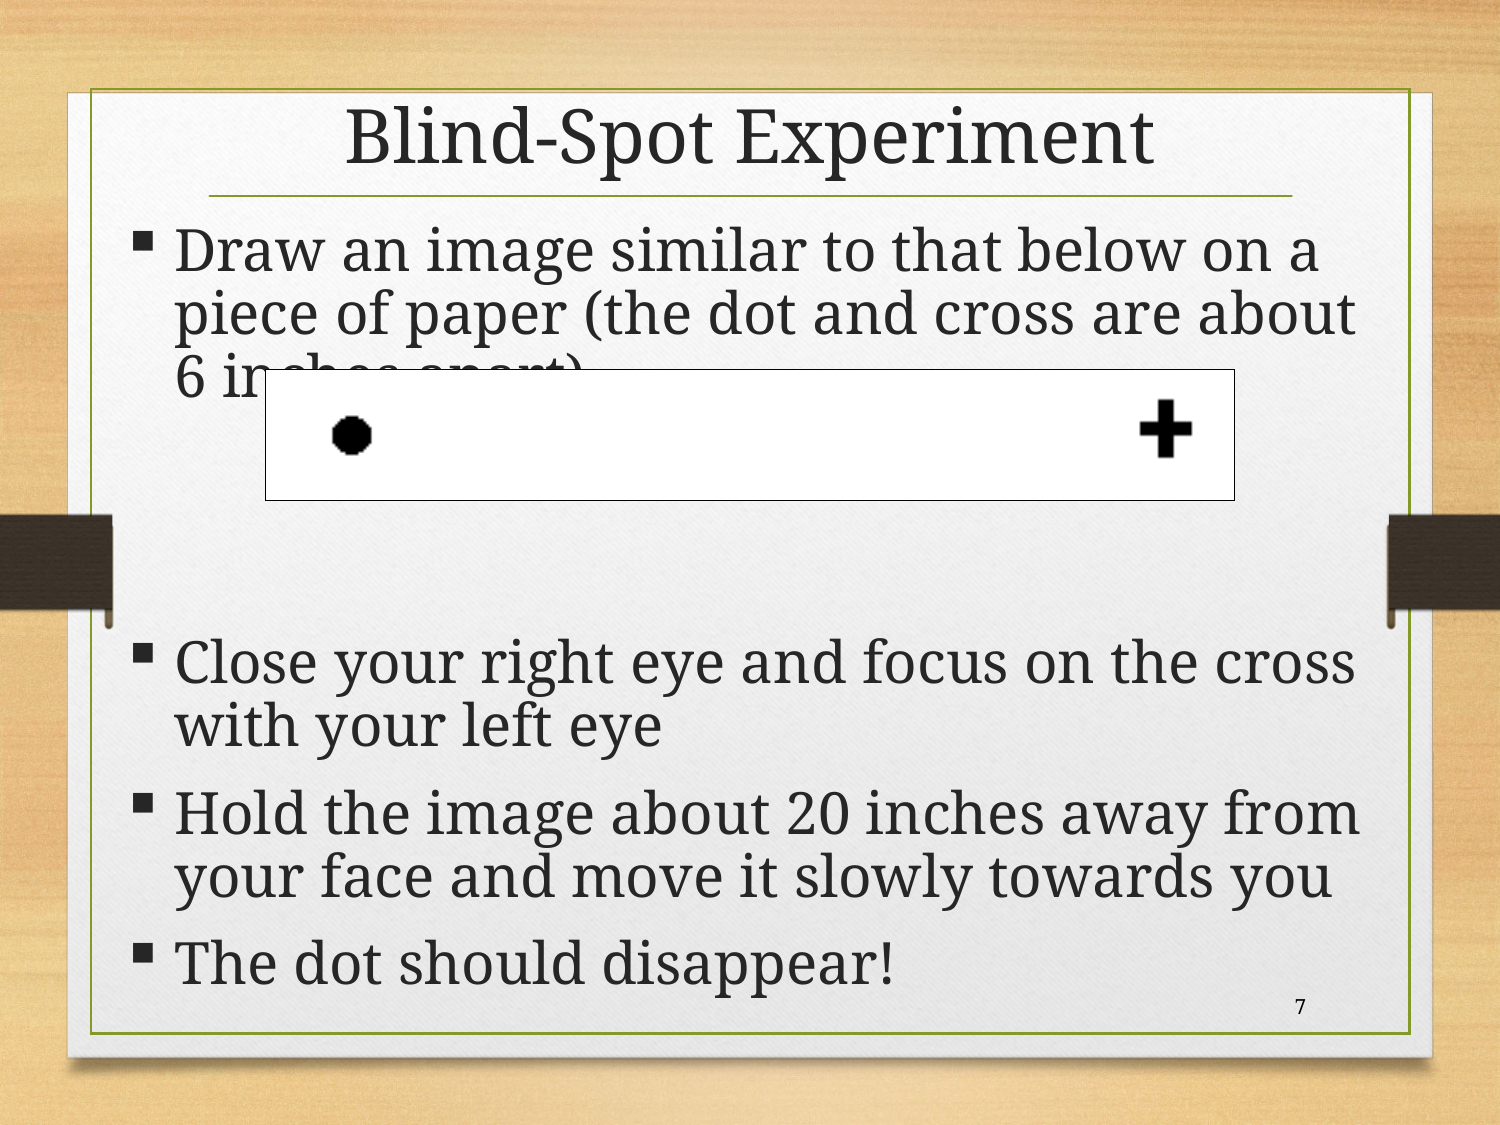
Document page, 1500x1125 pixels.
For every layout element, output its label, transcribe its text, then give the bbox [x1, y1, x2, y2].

title Blind-Spot Experiment [192, 77, 1309, 191]
picture [0, 0, 1500, 1125]
list Draw an image similar to that below on a piece of paper (the dot and cross are about 6 inches apart) Close your right eye and focus on the cross with your left eye Hold the image about 20 inches away from your face and move it slowly towards you The dot should disappear! [112, 214, 1379, 1024]
text_box 7 [1256, 984, 1322, 1031]
